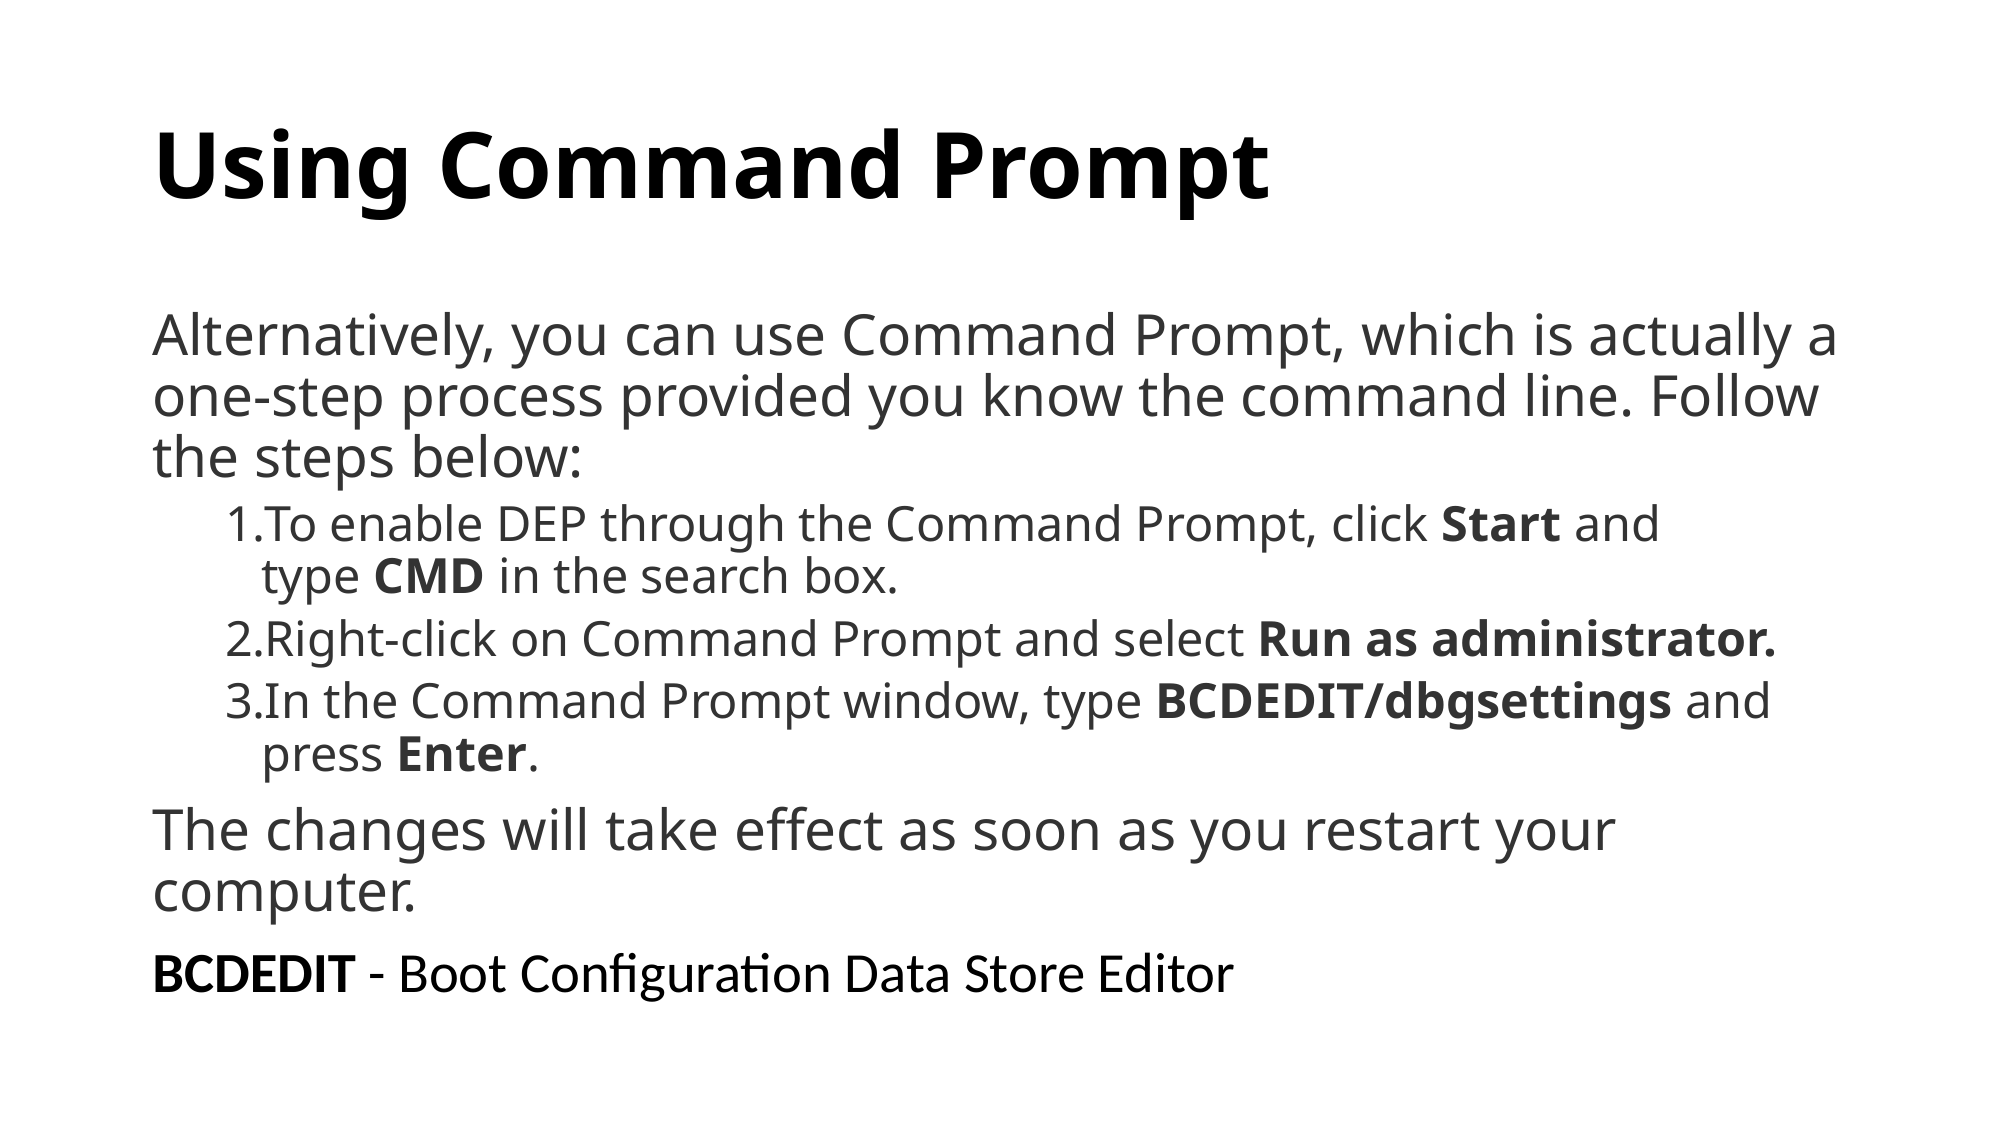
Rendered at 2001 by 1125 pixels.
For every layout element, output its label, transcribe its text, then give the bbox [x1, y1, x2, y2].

title Using Command Prompt [137, 59, 1863, 278]
list Alternatively, you can use Command Prompt, which is actually a one-step process provided you know the command line. Follow the steps below: To enable DEP through the Command Prompt, click Start and type CMD in the search box. Right-click on Command Prompt and select Run as administrator. In the Command Prompt window, type BCDEDIT/dbgsettings and press Enter. The changes will take effect as soon as you restart your computer. BCDEDIT - Boot Configuration Data Store Editor [137, 299, 1863, 1014]
